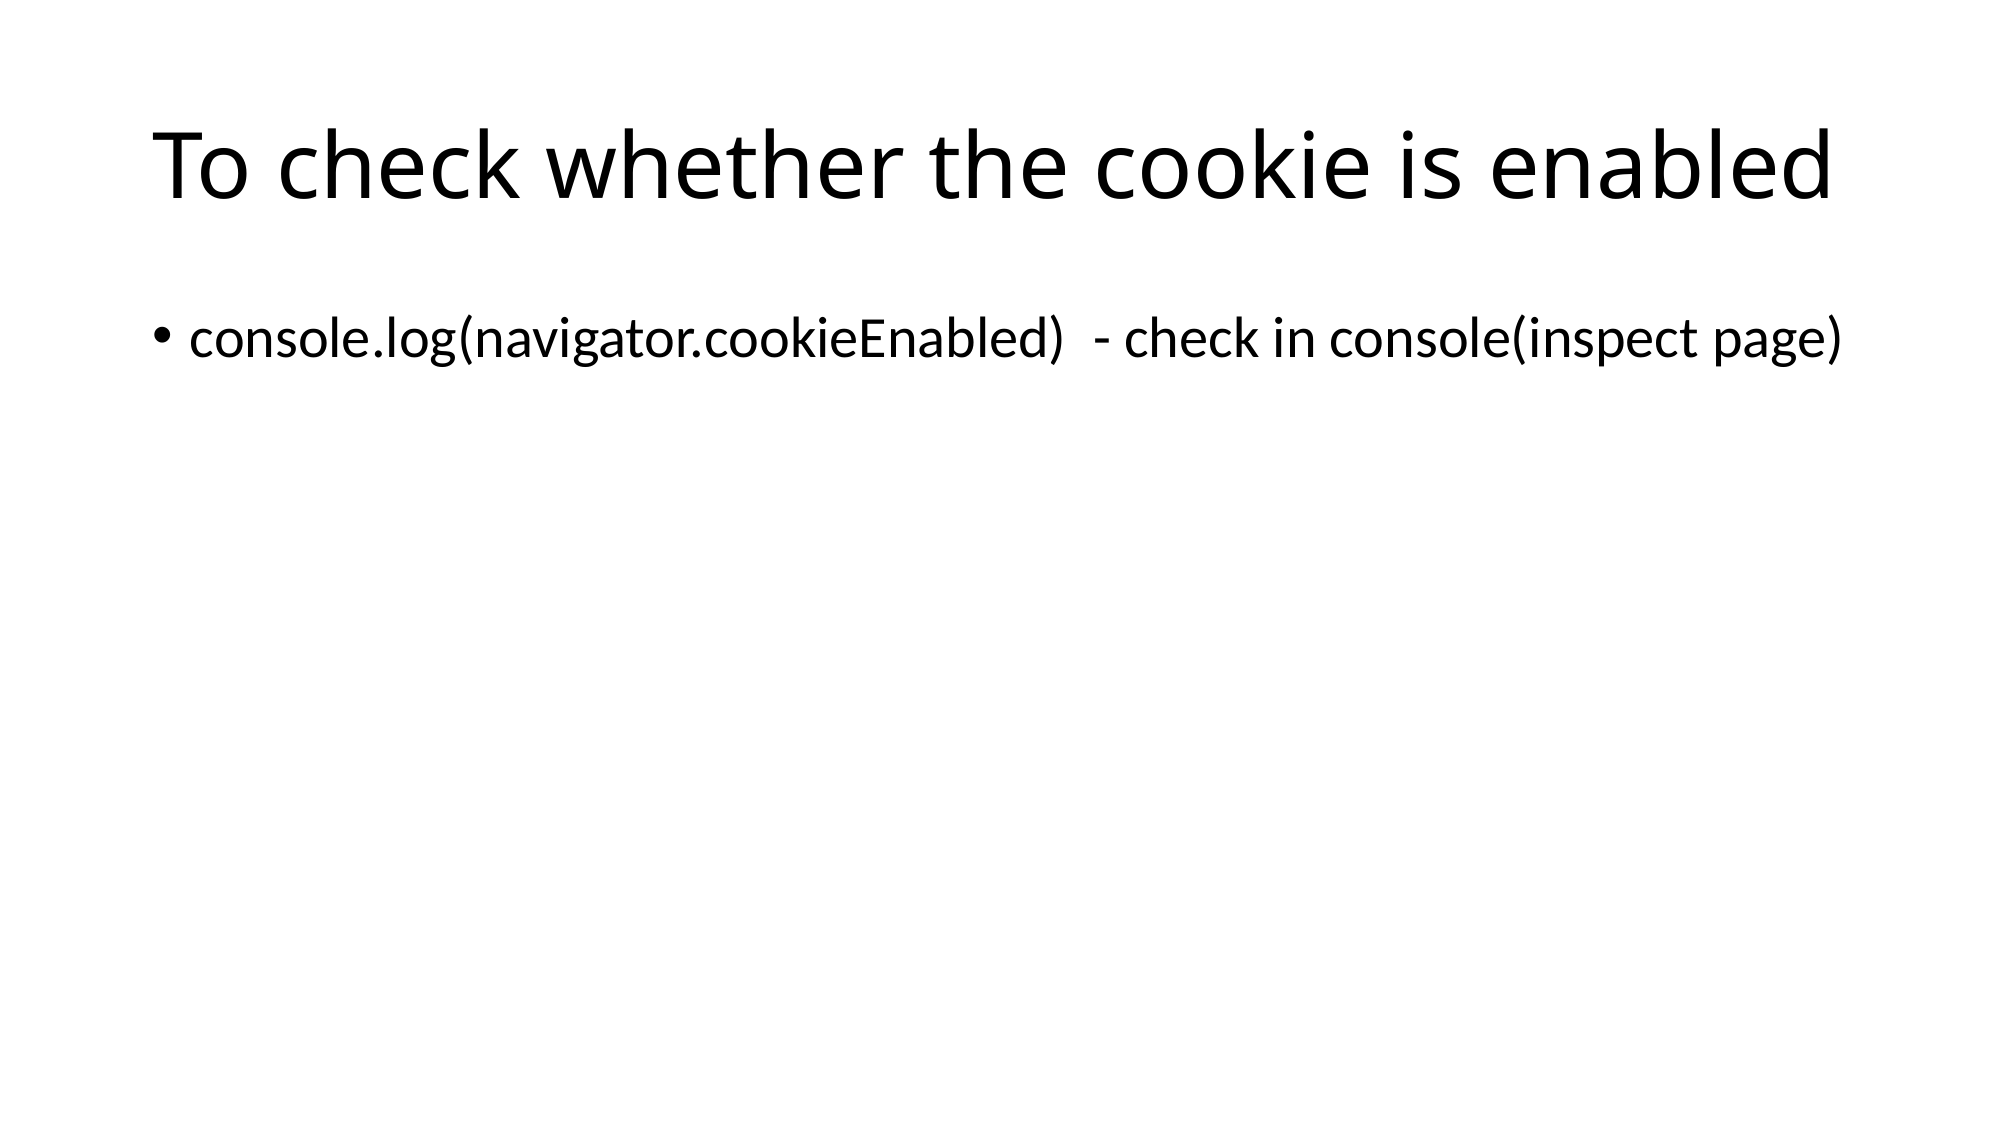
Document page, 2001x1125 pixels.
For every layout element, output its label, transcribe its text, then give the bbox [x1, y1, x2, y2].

list console.log(navigator.cookieEnabled) - check in console(inspect page) [137, 299, 1863, 1014]
title To check whether the cookie is enabled [137, 59, 1863, 278]
